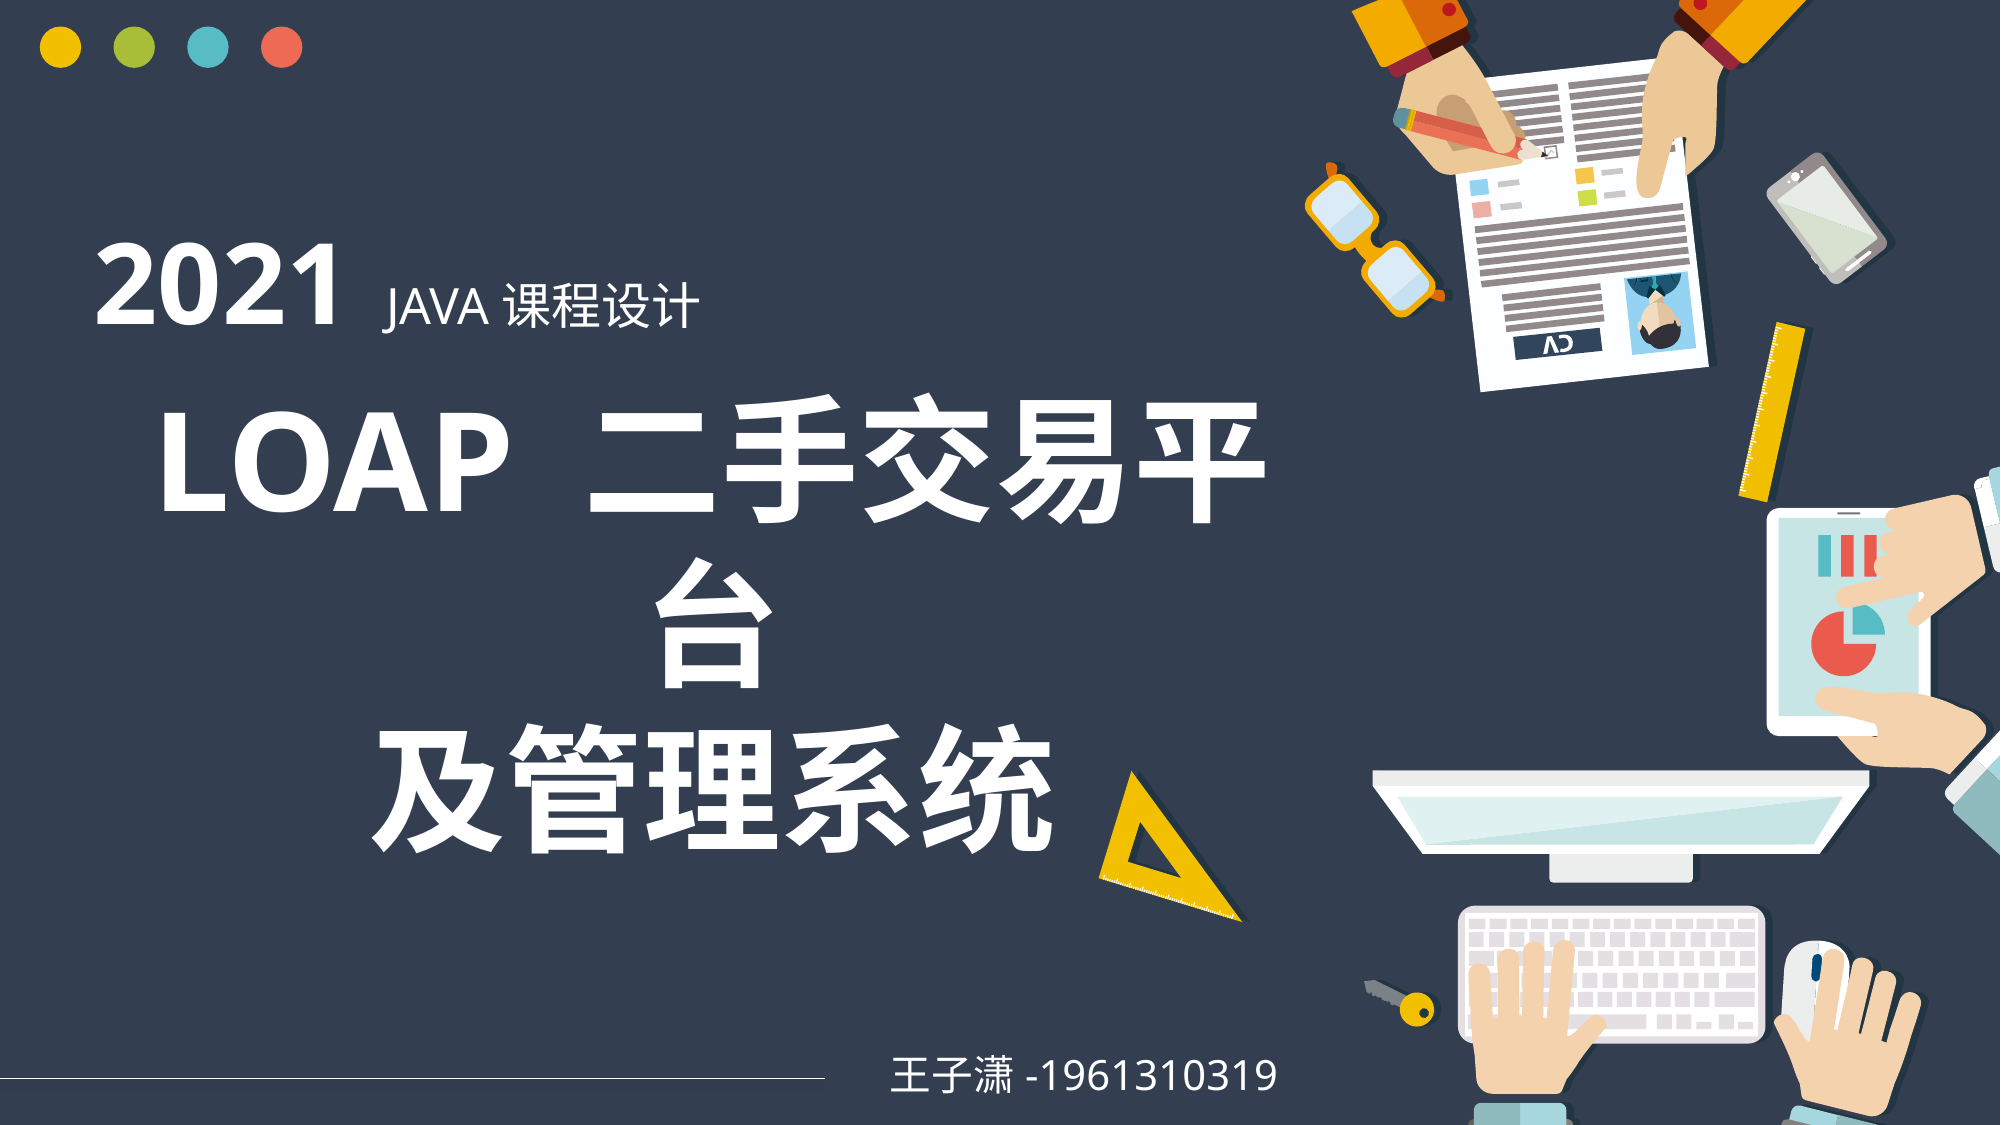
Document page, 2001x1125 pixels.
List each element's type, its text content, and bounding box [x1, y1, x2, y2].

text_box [1303, 0, 1897, 503]
text_box [186, 25, 230, 69]
text_box LOAP 二手交易平台 及管理系统 [73, 367, 1351, 877]
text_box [1766, 462, 2000, 868]
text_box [1364, 769, 1932, 1125]
text_box [112, 25, 156, 69]
text_box 王子潇-1961310319 [875, 1041, 1294, 1107]
text_box [259, 25, 304, 69]
text_box [38, 25, 83, 69]
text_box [1098, 770, 1250, 923]
text_box 2021 JAVA课程设计 [78, 180, 1100, 360]
